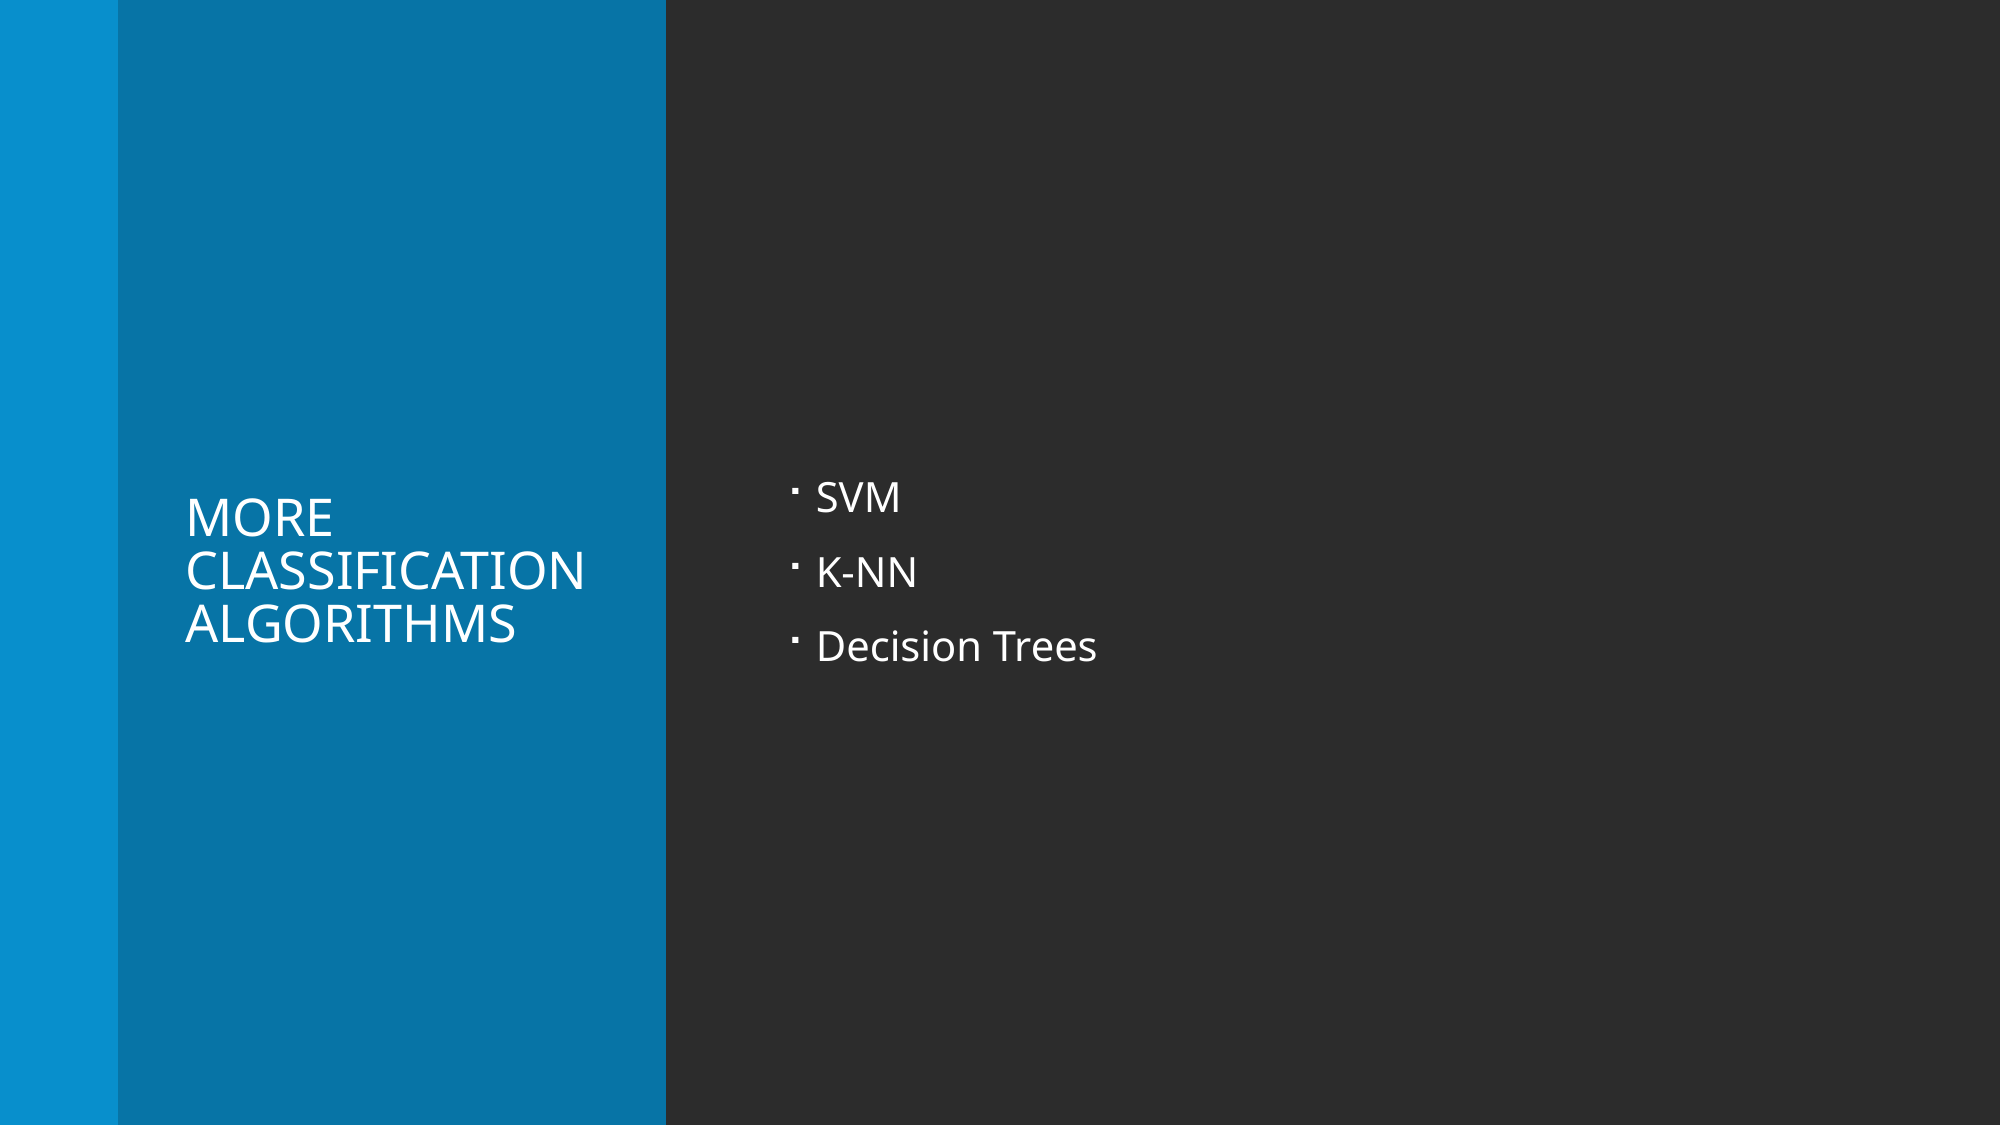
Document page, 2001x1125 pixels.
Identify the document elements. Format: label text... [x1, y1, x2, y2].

list SVM K-NN Decision Trees [770, 127, 1803, 1020]
text_box [119, 0, 667, 1125]
title More classification algorithms [170, 127, 614, 1020]
text_box [0, 0, 119, 1125]
text_box [667, 0, 2000, 1125]
